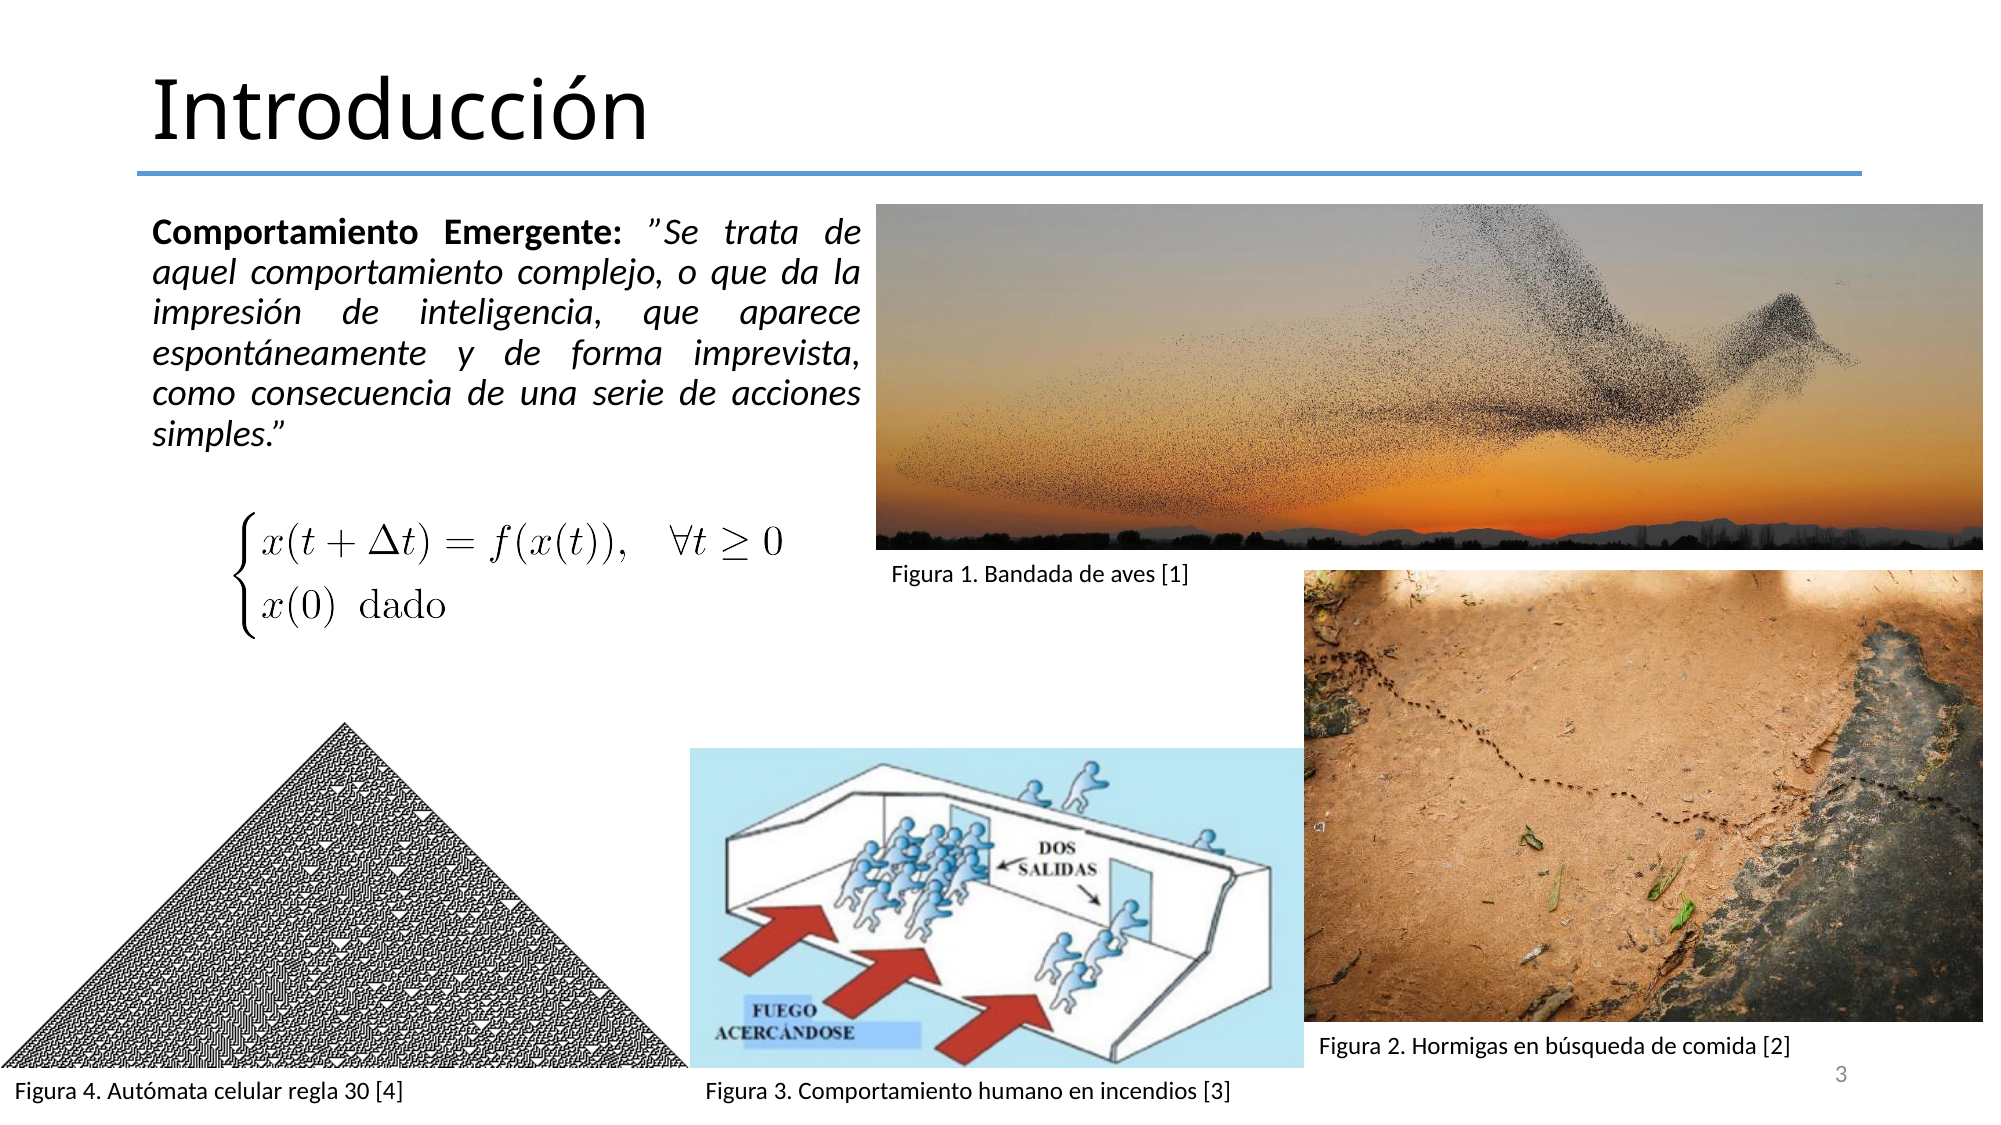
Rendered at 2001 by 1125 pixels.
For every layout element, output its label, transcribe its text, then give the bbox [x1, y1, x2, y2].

text_box Figura 4. Autómata celular regla 30 [4] [0, 1068, 691, 1113]
picture [876, 204, 1983, 550]
text_box Figura 3. Comportamiento humano en incendios [3] [691, 1068, 1304, 1113]
text_box Figura 1. Bandada de aves [1] [876, 550, 1983, 595]
picture [0, 570, 1983, 1068]
text_box Introducción [137, 52, 1863, 173]
text_box Figura 2. Hormigas en búsqueda de comida [2] [1304, 1022, 1983, 1067]
list Comportamiento Emergente: ”Se trata de aquel comportamiento complejo, o que da la impresión de inteligencia, que aparece espontáneamente y de forma imprevista, como consecuencia de una serie de acciones simples.” [137, 204, 877, 748]
slide_number 3 [1412, 1067, 1863, 1103]
picture [233, 512, 782, 639]
